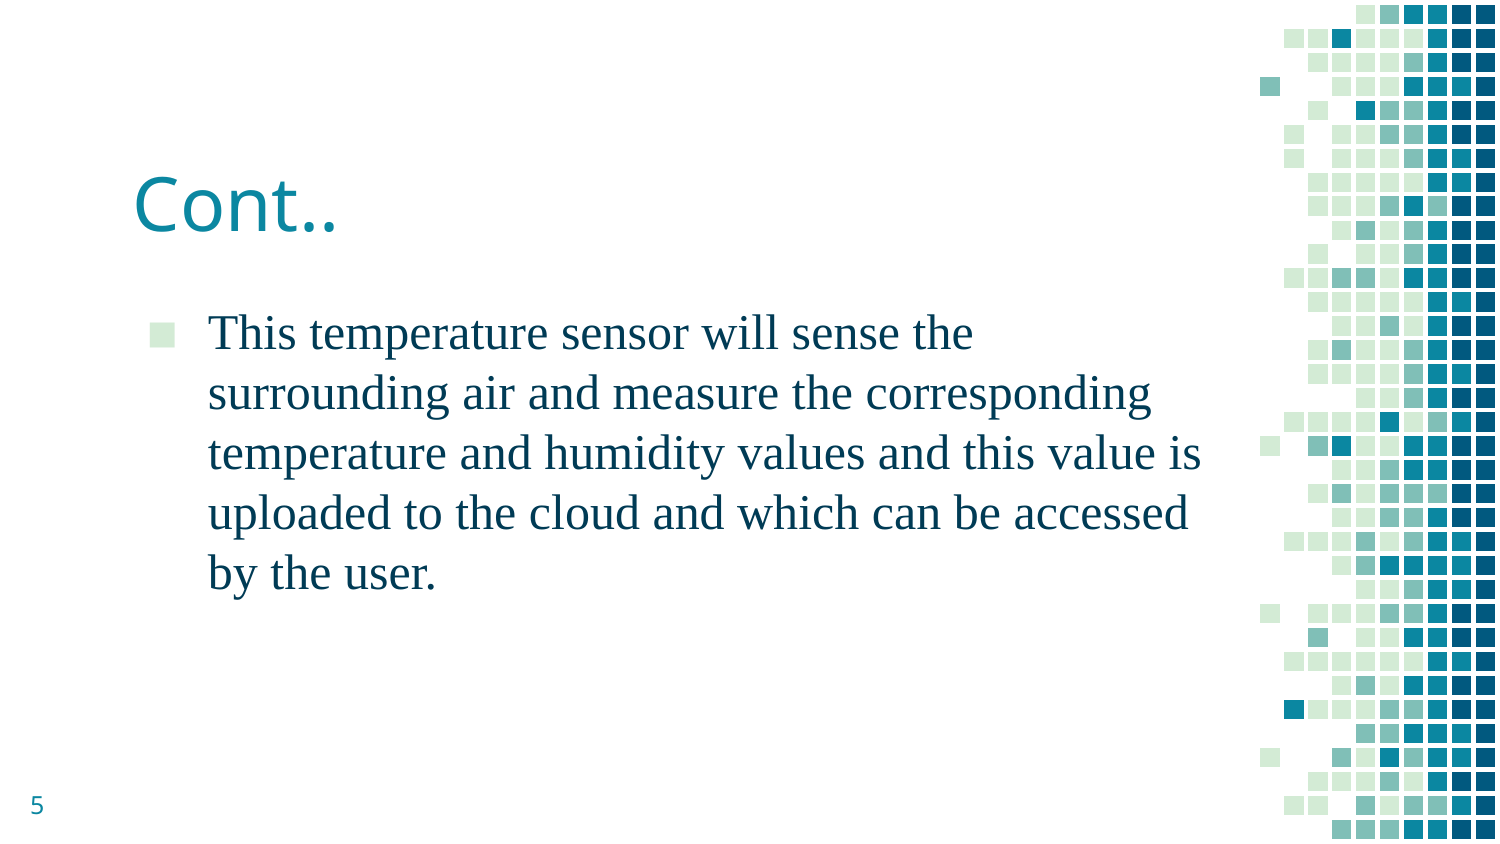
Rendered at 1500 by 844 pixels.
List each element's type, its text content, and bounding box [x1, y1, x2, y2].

slide_number 5 [15, 774, 105, 839]
list This temperature sensor will sense the surrounding air and measure the corresponding temperature and humidity values and this value is uploaded to the cloud and which can be accessed by the user. [117, 284, 1227, 774]
title Cont.. [117, 121, 1227, 262]
